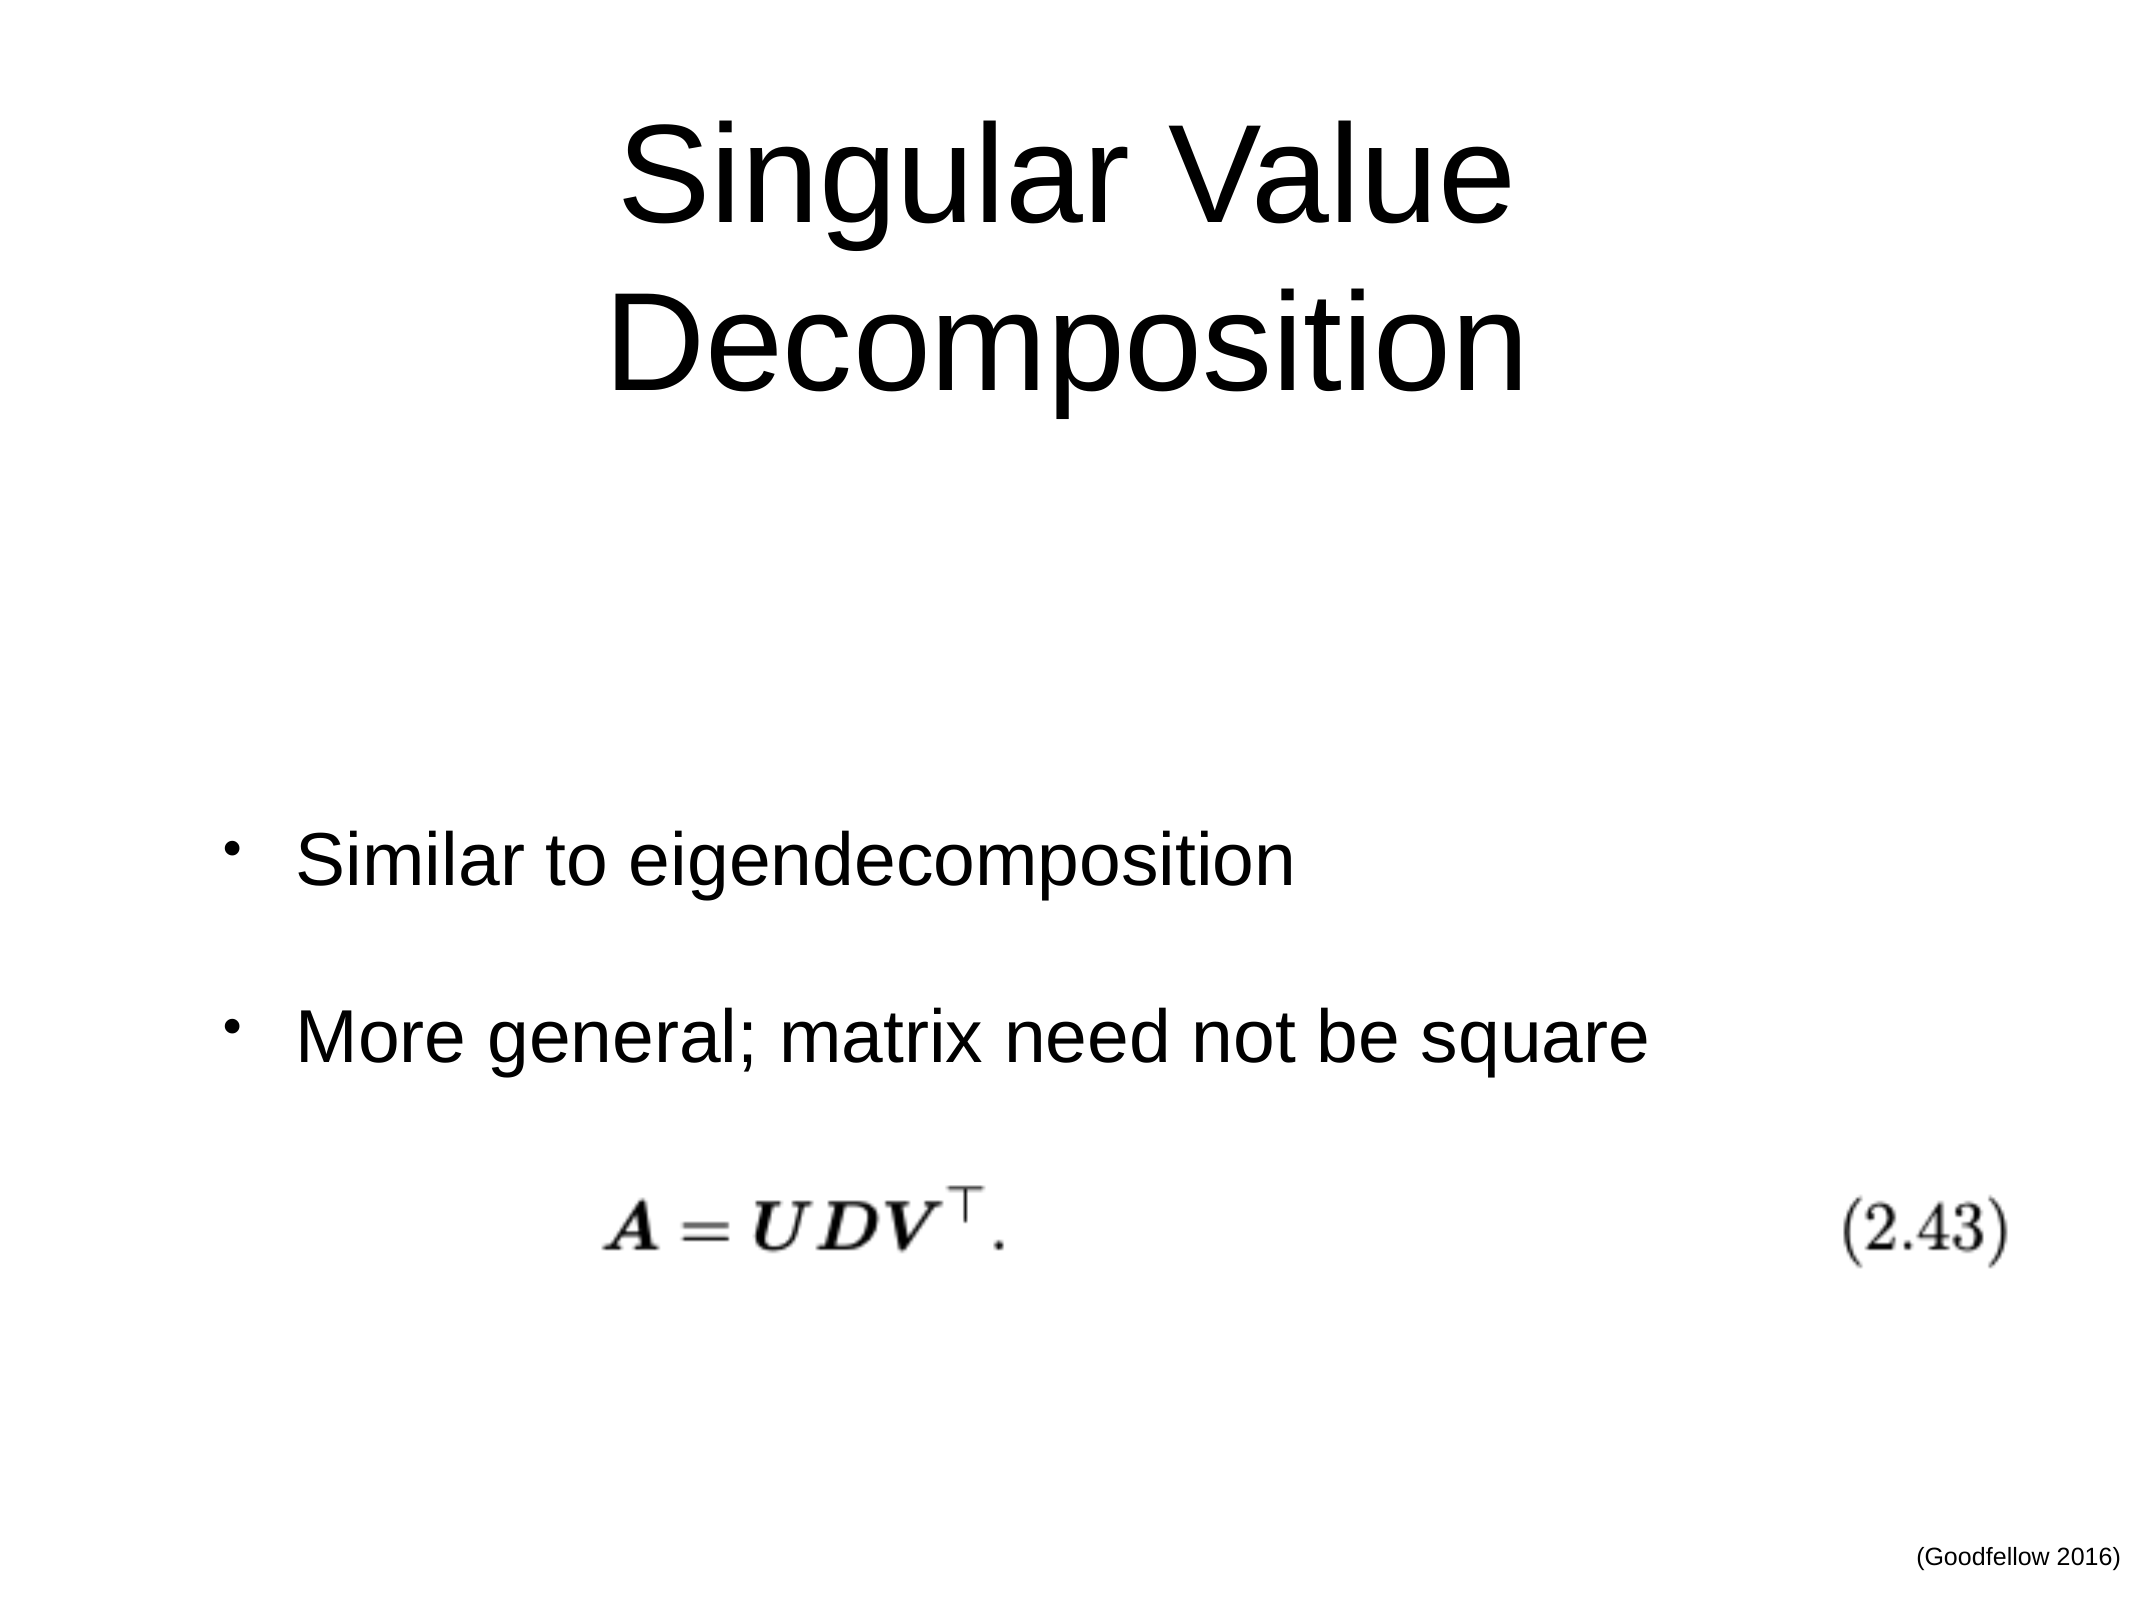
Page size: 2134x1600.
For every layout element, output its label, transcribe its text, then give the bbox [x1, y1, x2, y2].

picture [567, 1175, 2032, 1312]
title Singular Value Decomposition [155, 72, 1978, 428]
list Similar to eigendecomposition More general; matrix need not be square [214, 427, 2036, 1460]
